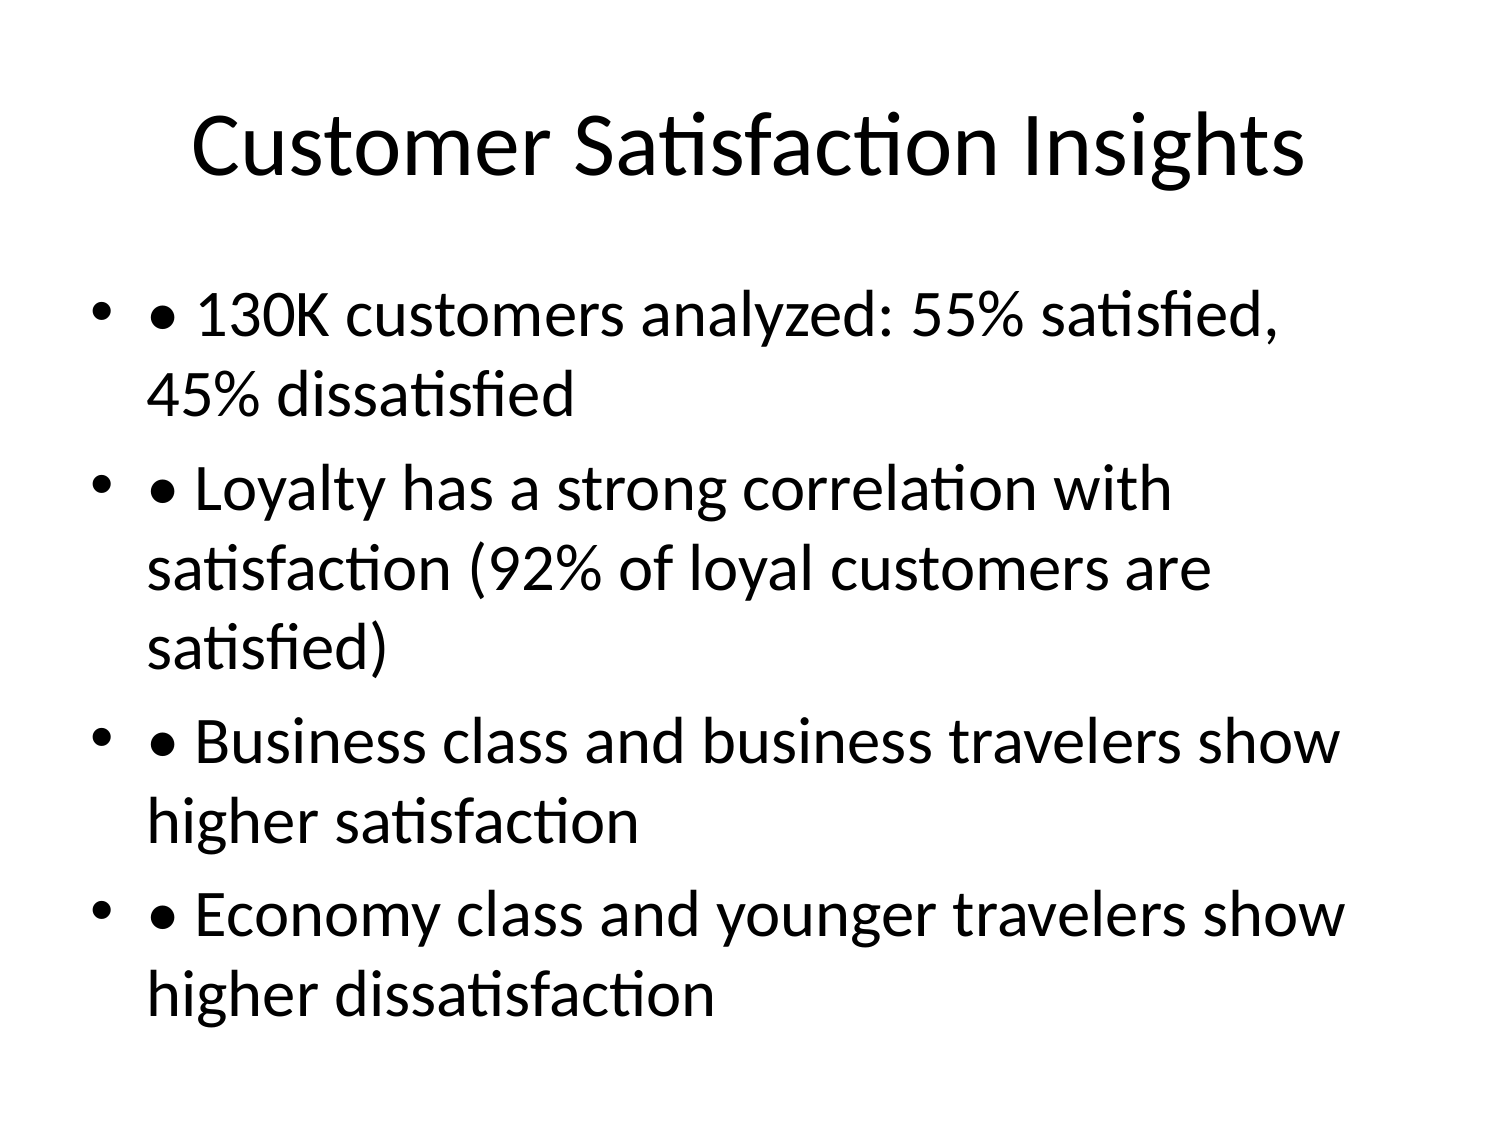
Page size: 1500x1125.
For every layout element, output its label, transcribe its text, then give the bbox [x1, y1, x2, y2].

title Customer Satisfaction Insights [75, 45, 1425, 233]
list • 130K customers analyzed: 55% satisfied, 45% dissatisfied • Loyalty has a strong correlation with satisfaction (92% of loyal customers are satisfied) • Business class and business travelers show higher satisfaction • Economy class and younger travelers show higher dissatisfaction [75, 262, 1425, 1005]
